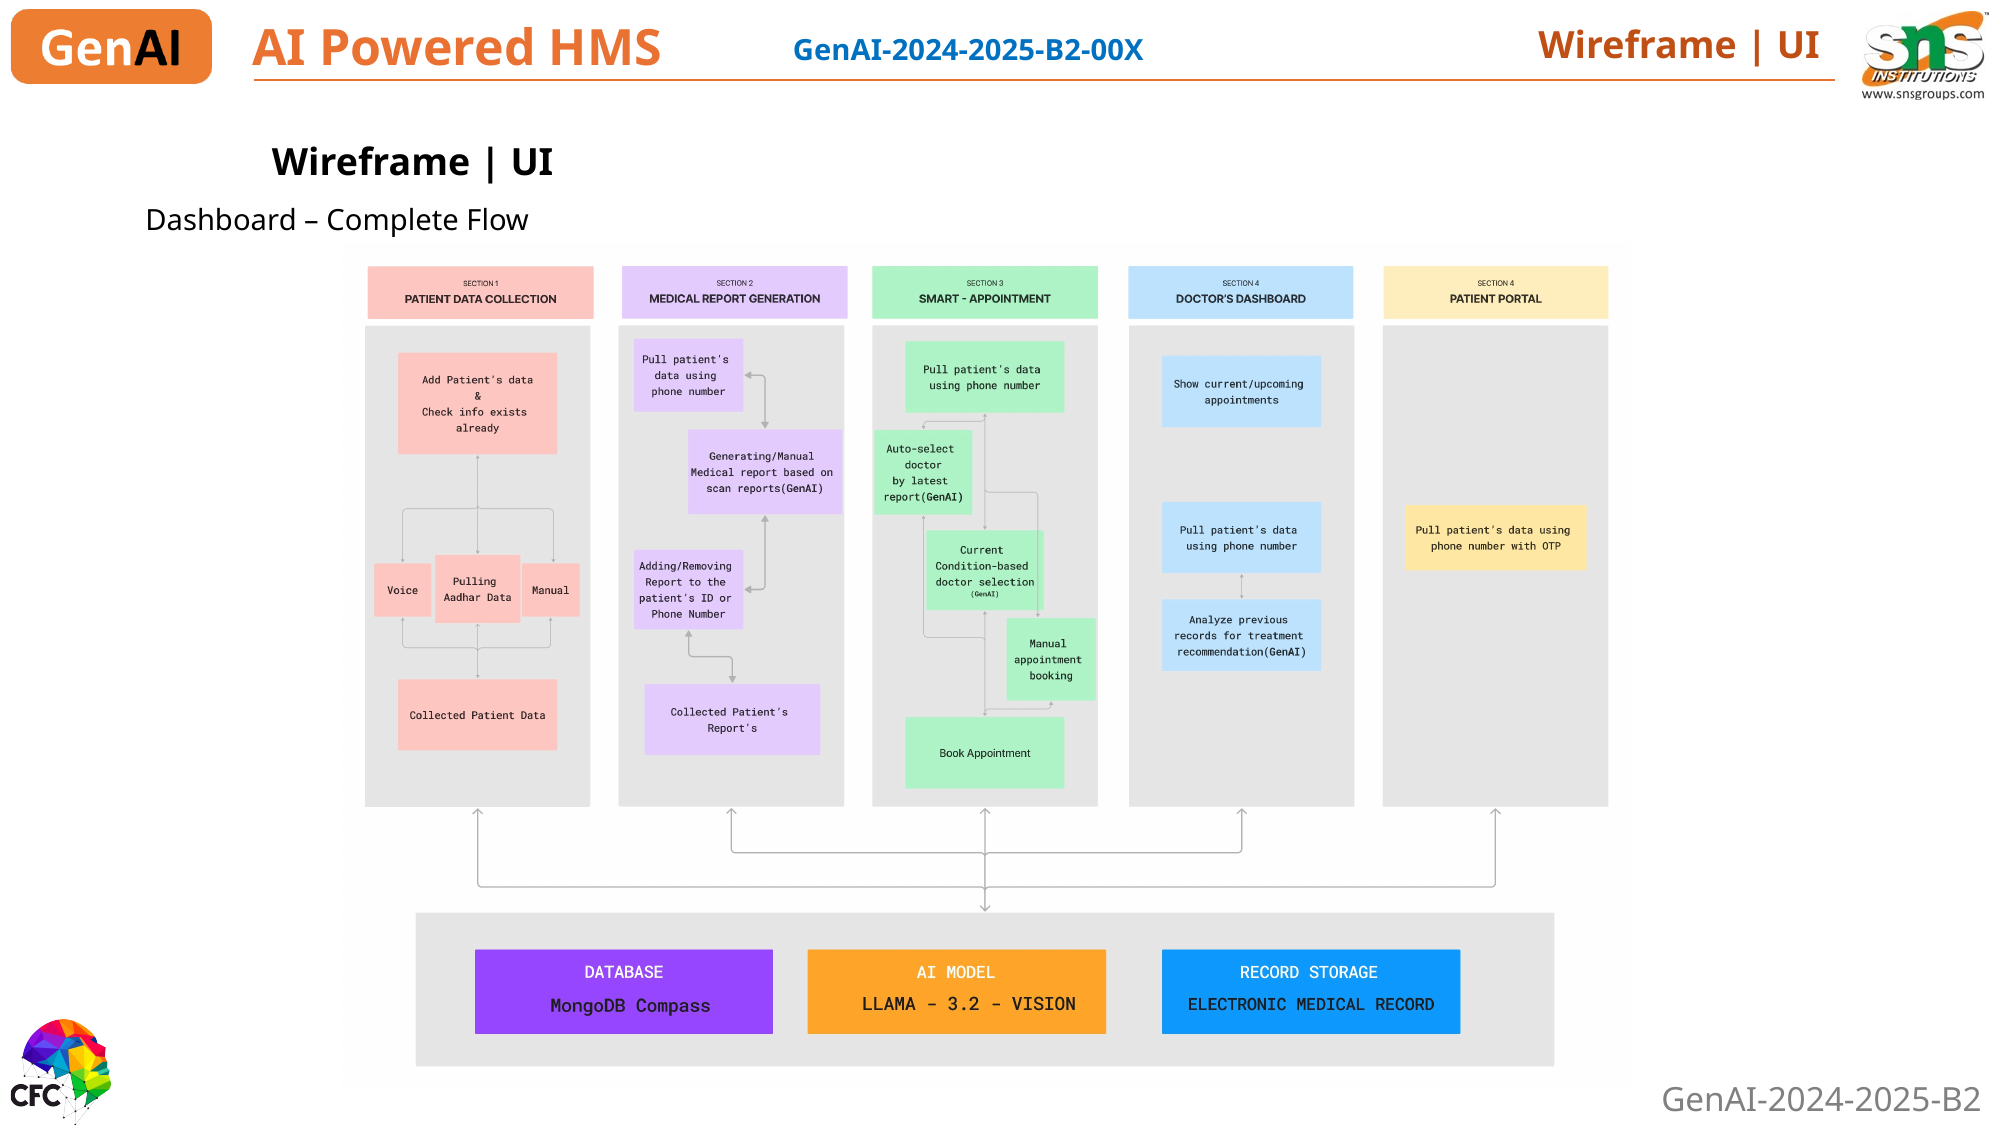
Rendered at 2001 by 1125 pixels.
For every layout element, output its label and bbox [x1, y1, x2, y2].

picture [10, 1019, 111, 1125]
text_box [130, 130, 1856, 245]
text_box [236, 7, 1887, 132]
picture [1887, 11, 1989, 100]
picture [10, 9, 213, 84]
picture [342, 243, 1632, 1090]
